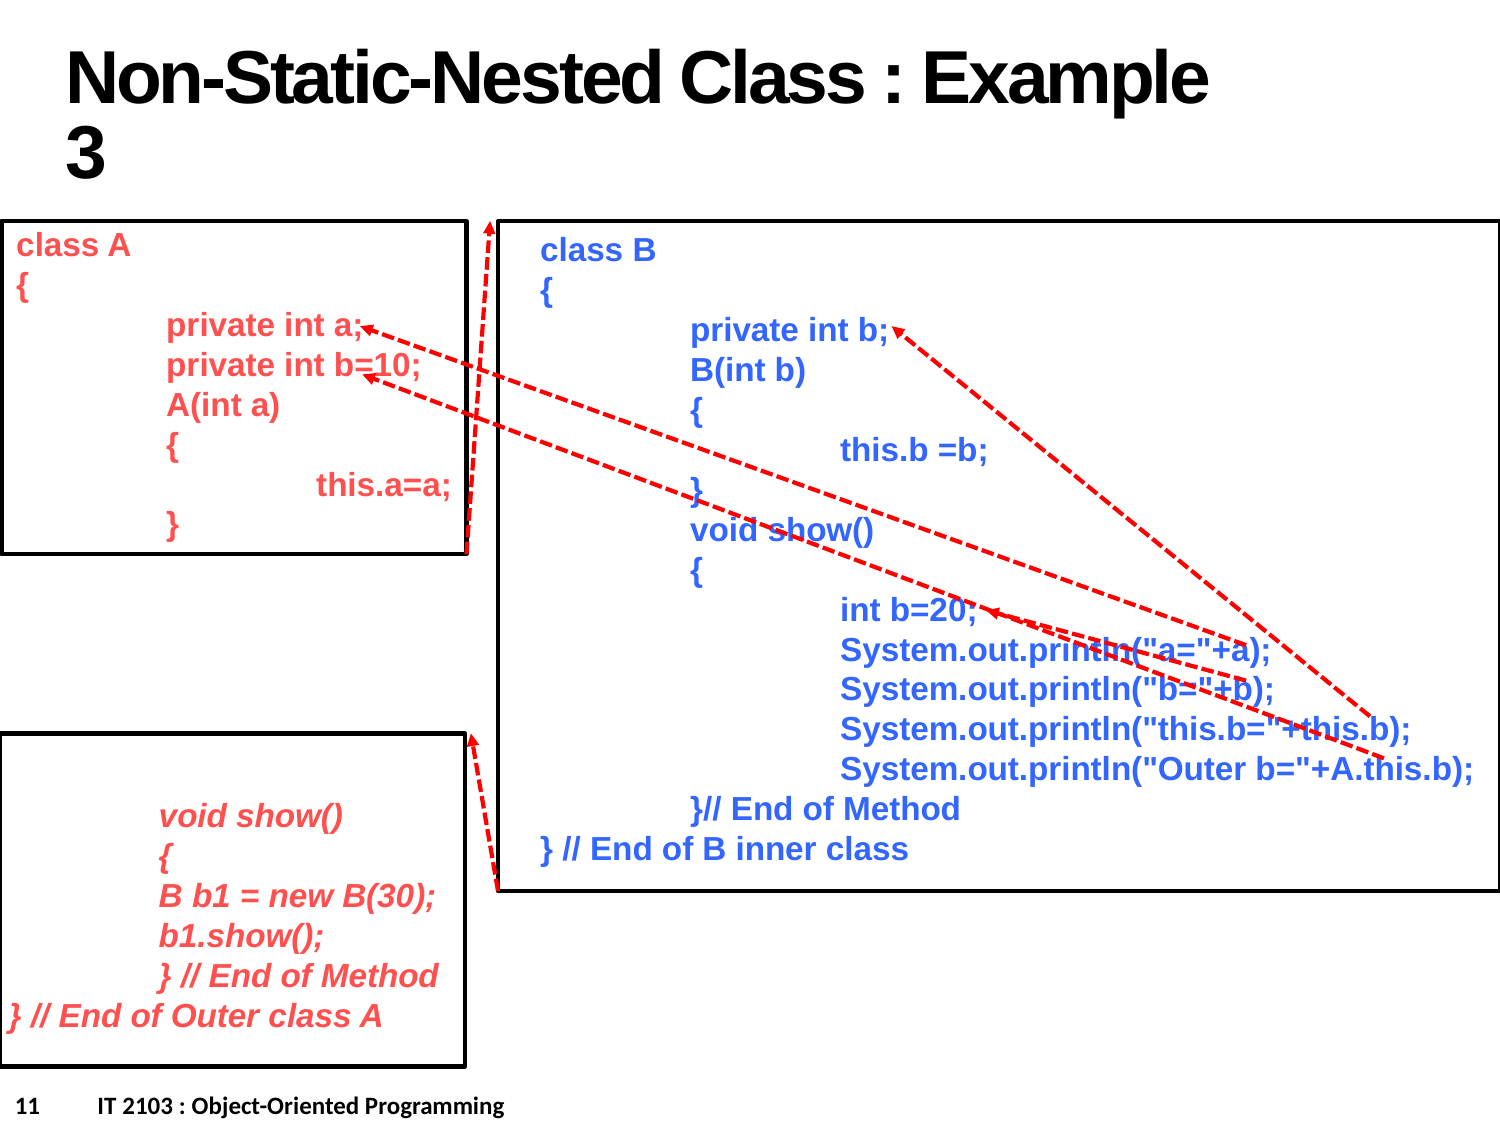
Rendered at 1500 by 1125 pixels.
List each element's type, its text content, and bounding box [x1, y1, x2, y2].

text_box [0, 219, 467, 556]
text_box [0, 731, 467, 1069]
text_box [496, 219, 1500, 893]
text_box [362, 374, 1385, 759]
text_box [891, 326, 1371, 372]
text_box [470, 767, 499, 892]
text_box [466, 220, 491, 324]
list Non-Static-Nested Class : Example 3 [50, 24, 1282, 213]
text_box class A { private int a; private int b=10; A(int a) { this.a=a; } [1, 215, 491, 220]
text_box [359, 326, 889, 375]
